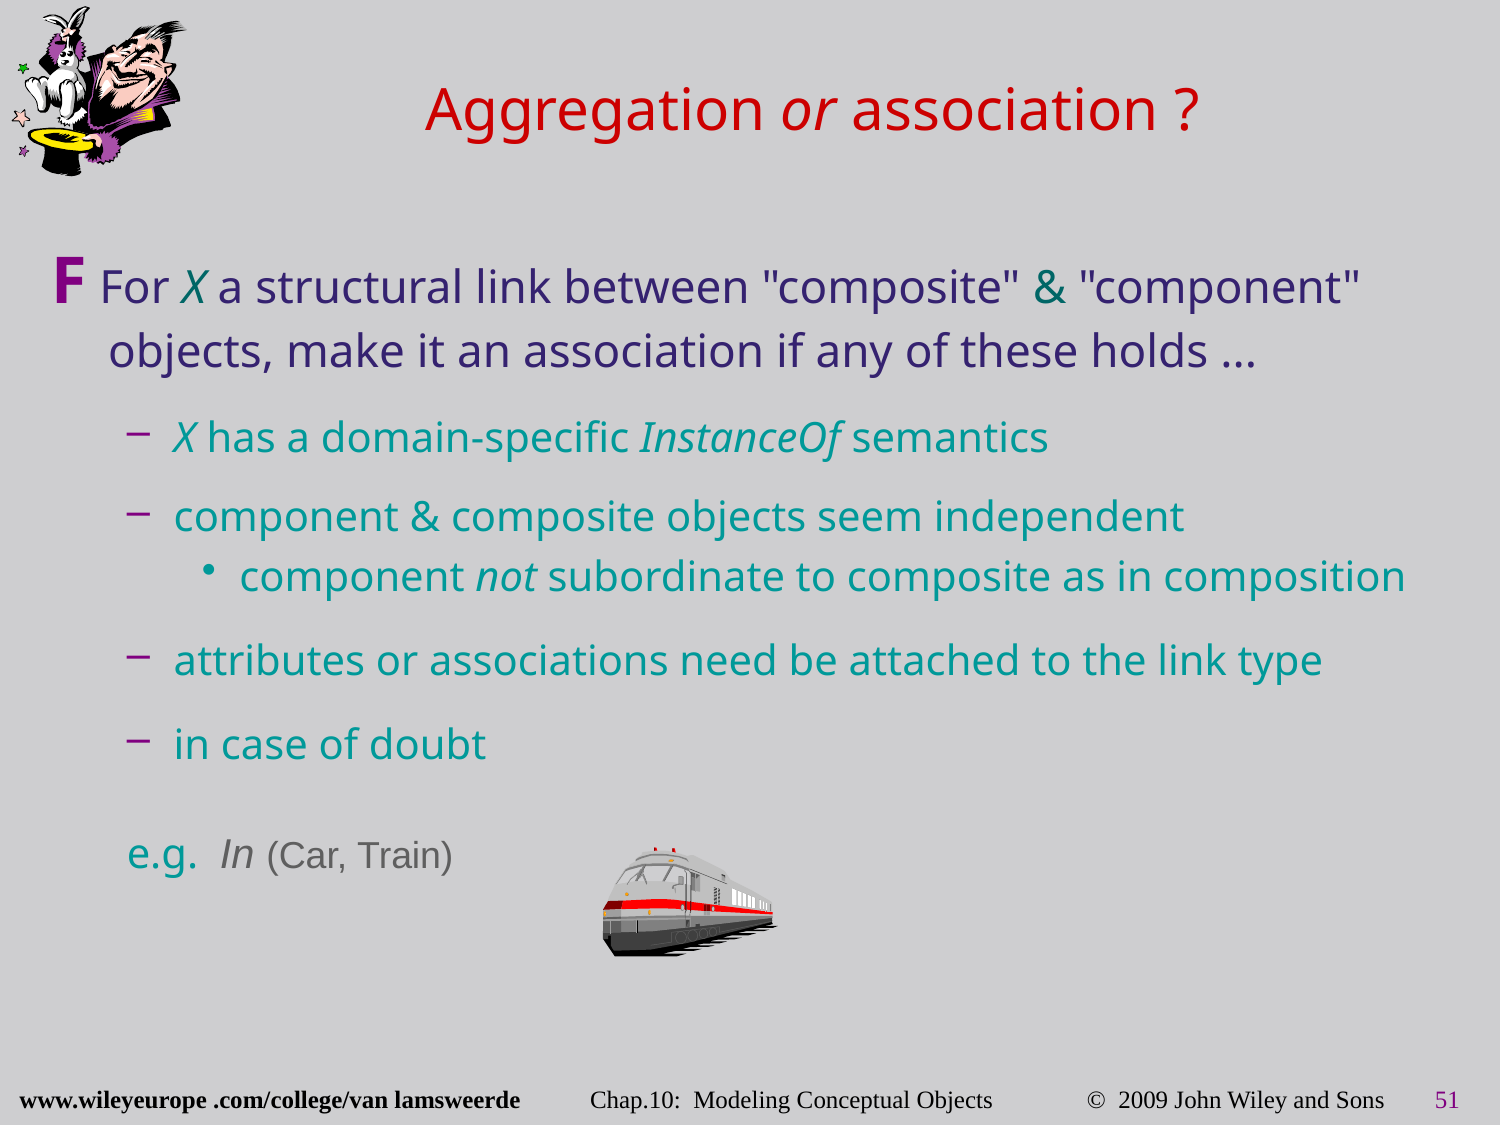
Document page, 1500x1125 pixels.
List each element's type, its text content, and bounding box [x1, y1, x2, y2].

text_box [602, 847, 779, 957]
picture [11, 4, 190, 178]
title Aggregation or association ? [195, 37, 1470, 163]
list F For X a structural link between "composite" & "component" objects, make it an association if any of these holds ... X has a domain-specific InstanceOf semantics component & composite objects seem independent component not subordinate to composite as in composition attributes or associations need be attached to the link type in case of doubt e.g. In (Car, Train) [36, 207, 1475, 901]
